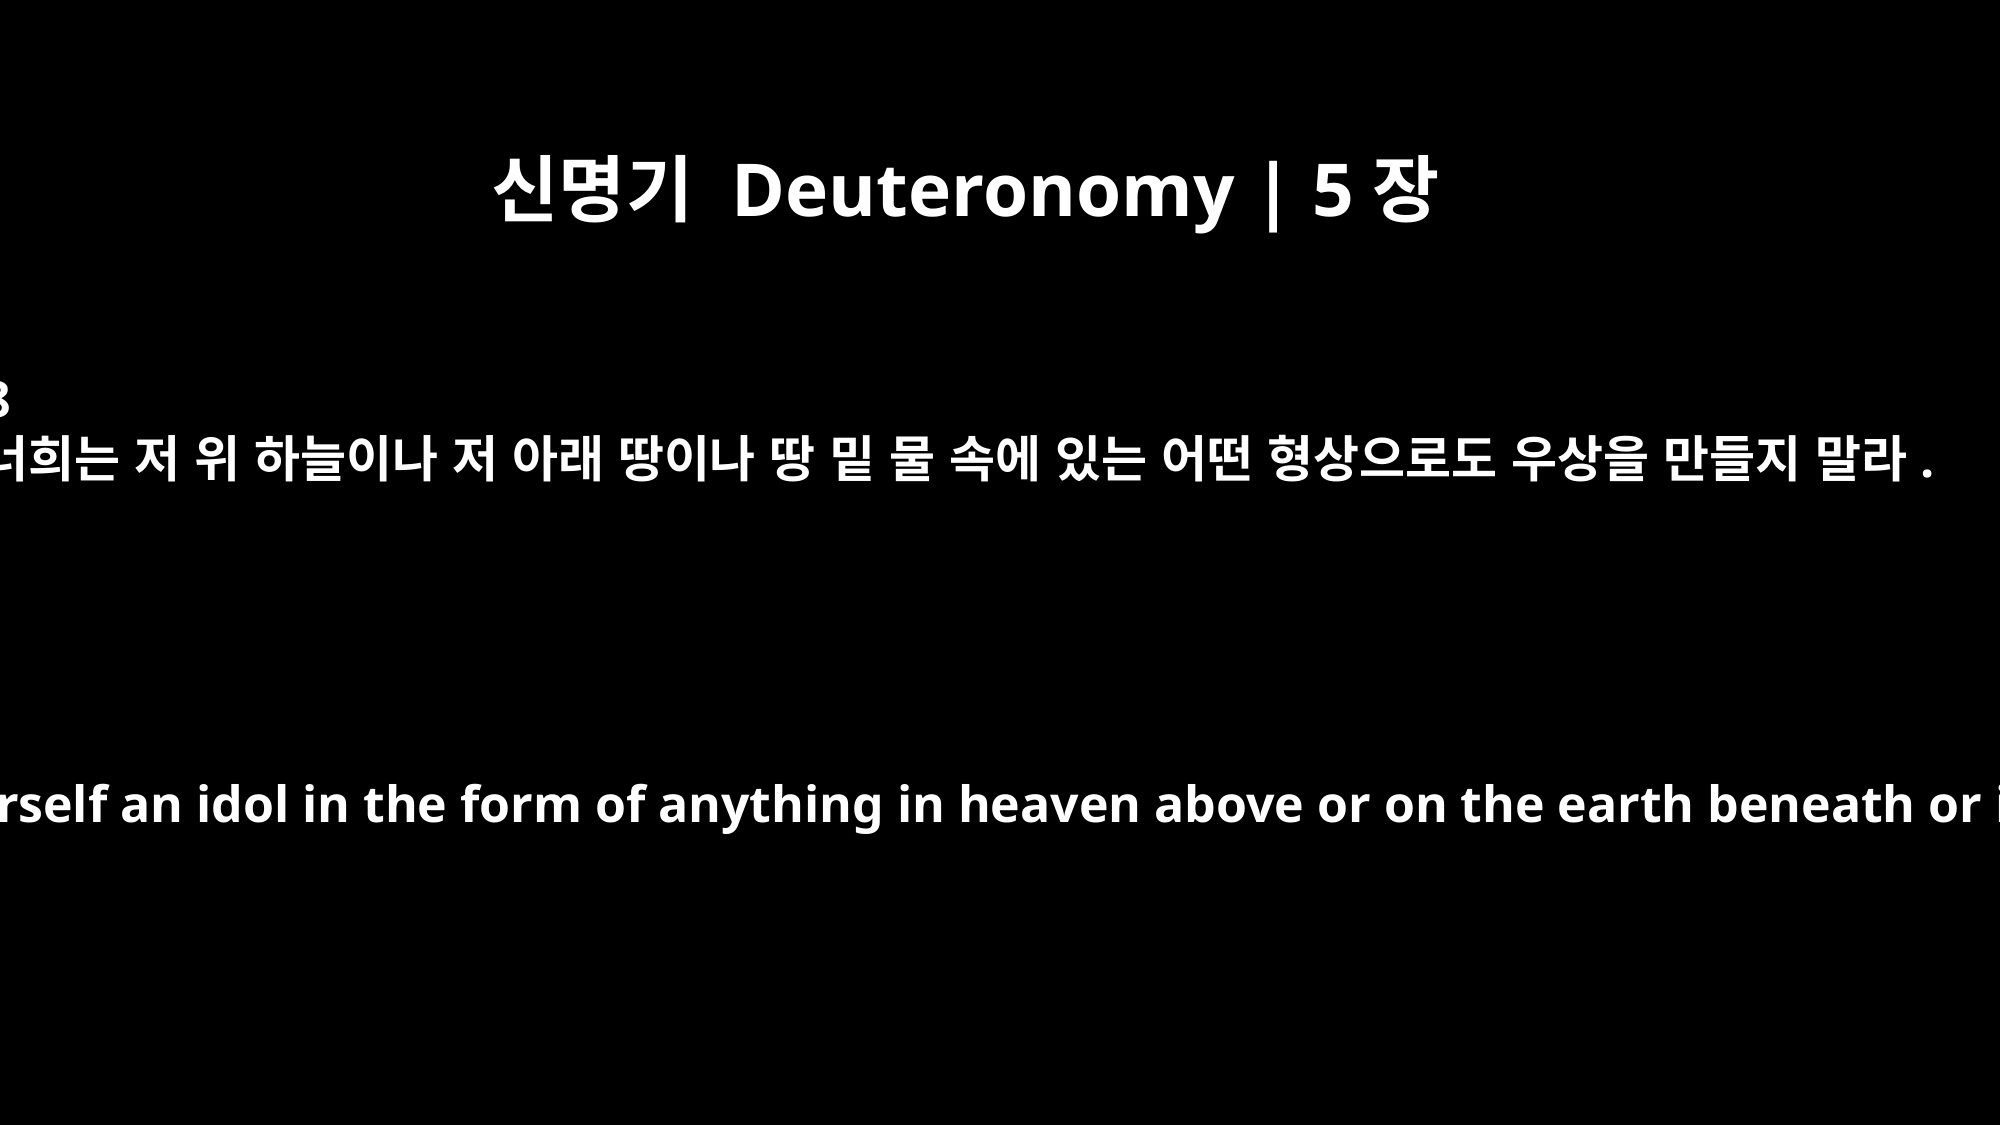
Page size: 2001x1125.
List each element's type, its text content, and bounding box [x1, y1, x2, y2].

text_box "You shall not make for yourself an idol in the form of anything in heaven above or on the earth beneath or in the waters below. [0, 764, 2000, 840]
text_box 8 너희는 저 위 하늘이나 저 아래 땅이나 땅 밑 물 속에 있는 어떤 형상으로도 우상을 만들지 말라. [0, 359, 1950, 495]
text_box 신명기 Deuteronomy | 5장 [476, 136, 1455, 239]
